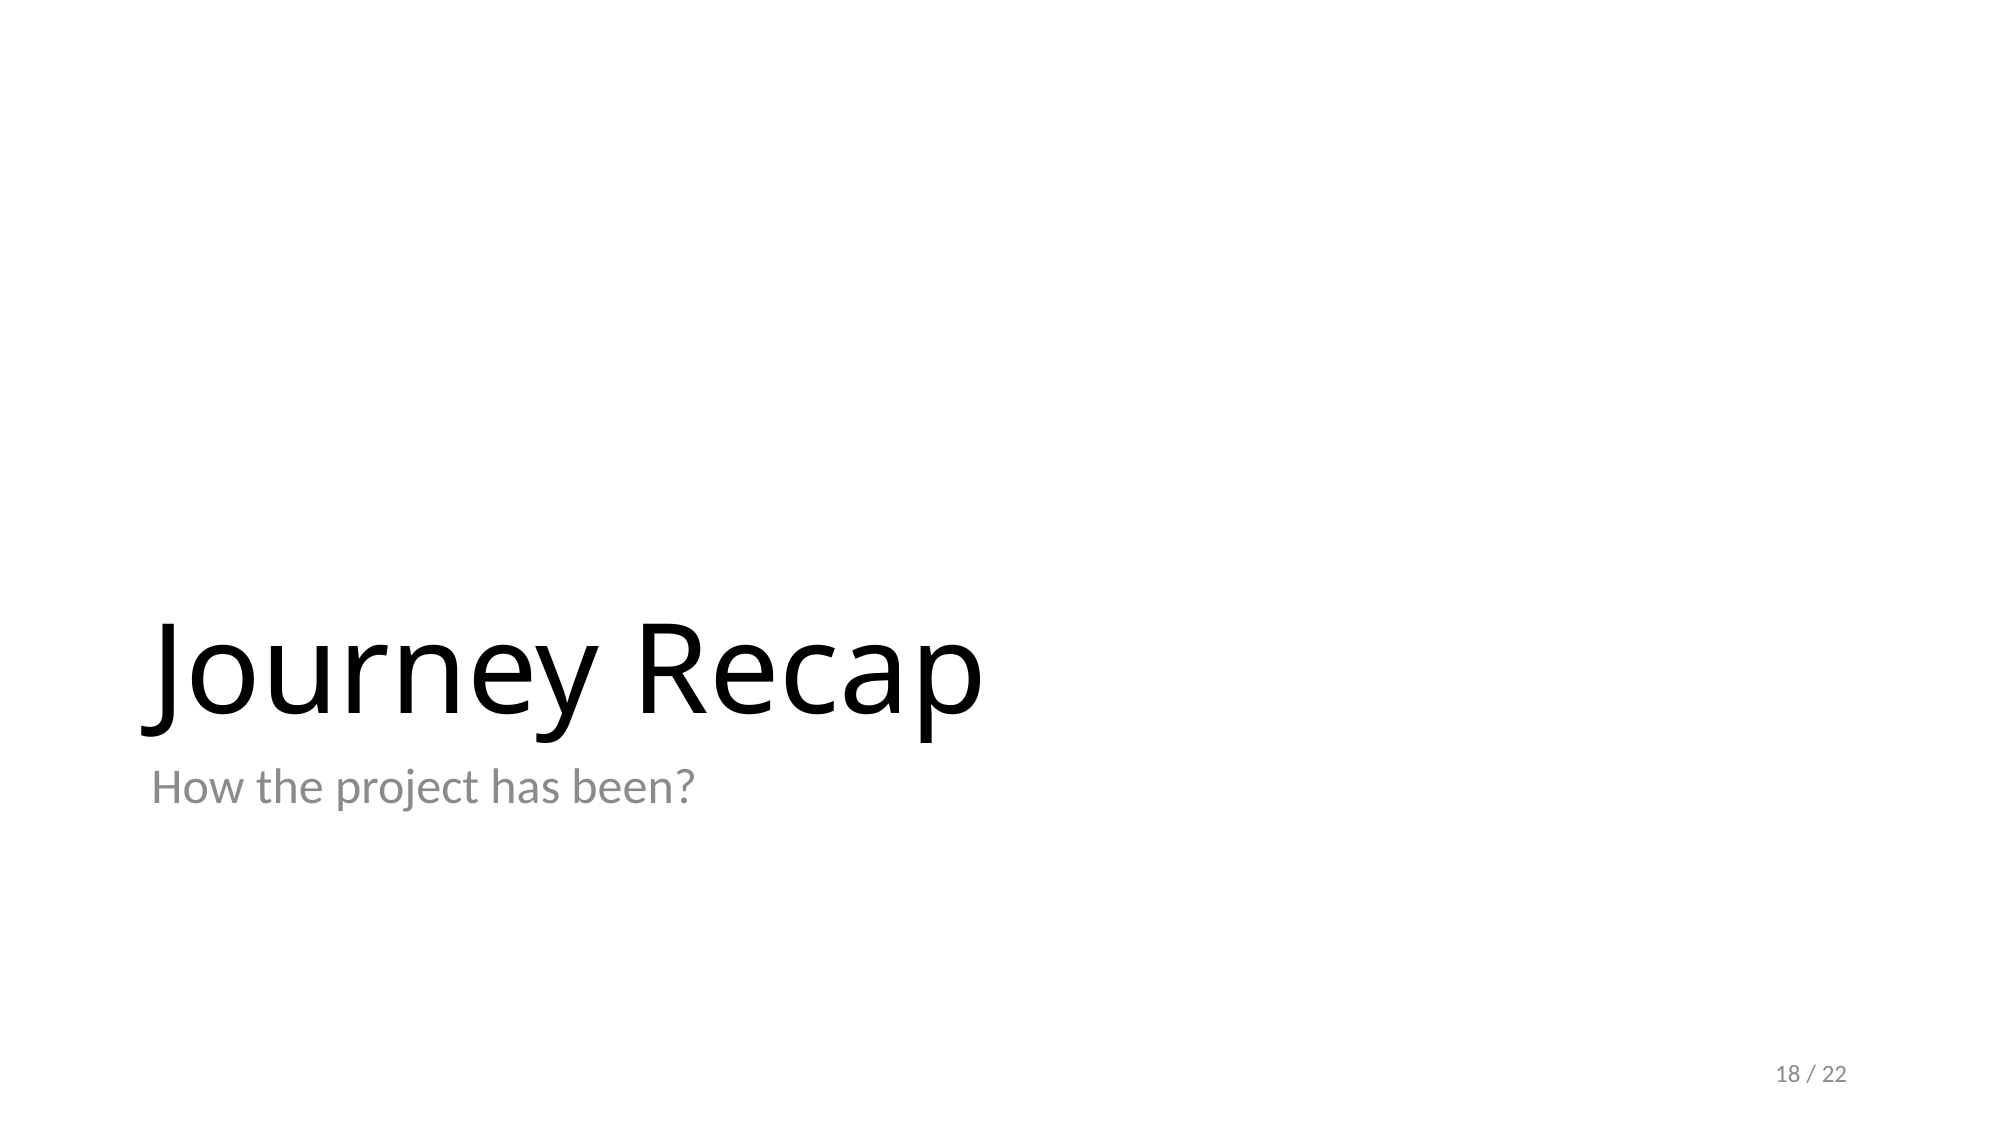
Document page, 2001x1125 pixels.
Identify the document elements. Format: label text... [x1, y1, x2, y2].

title Journey Recap [136, 280, 1862, 749]
slide_number 18 / 22 [1412, 1042, 1863, 1103]
list How the project has been? [136, 752, 1862, 999]
